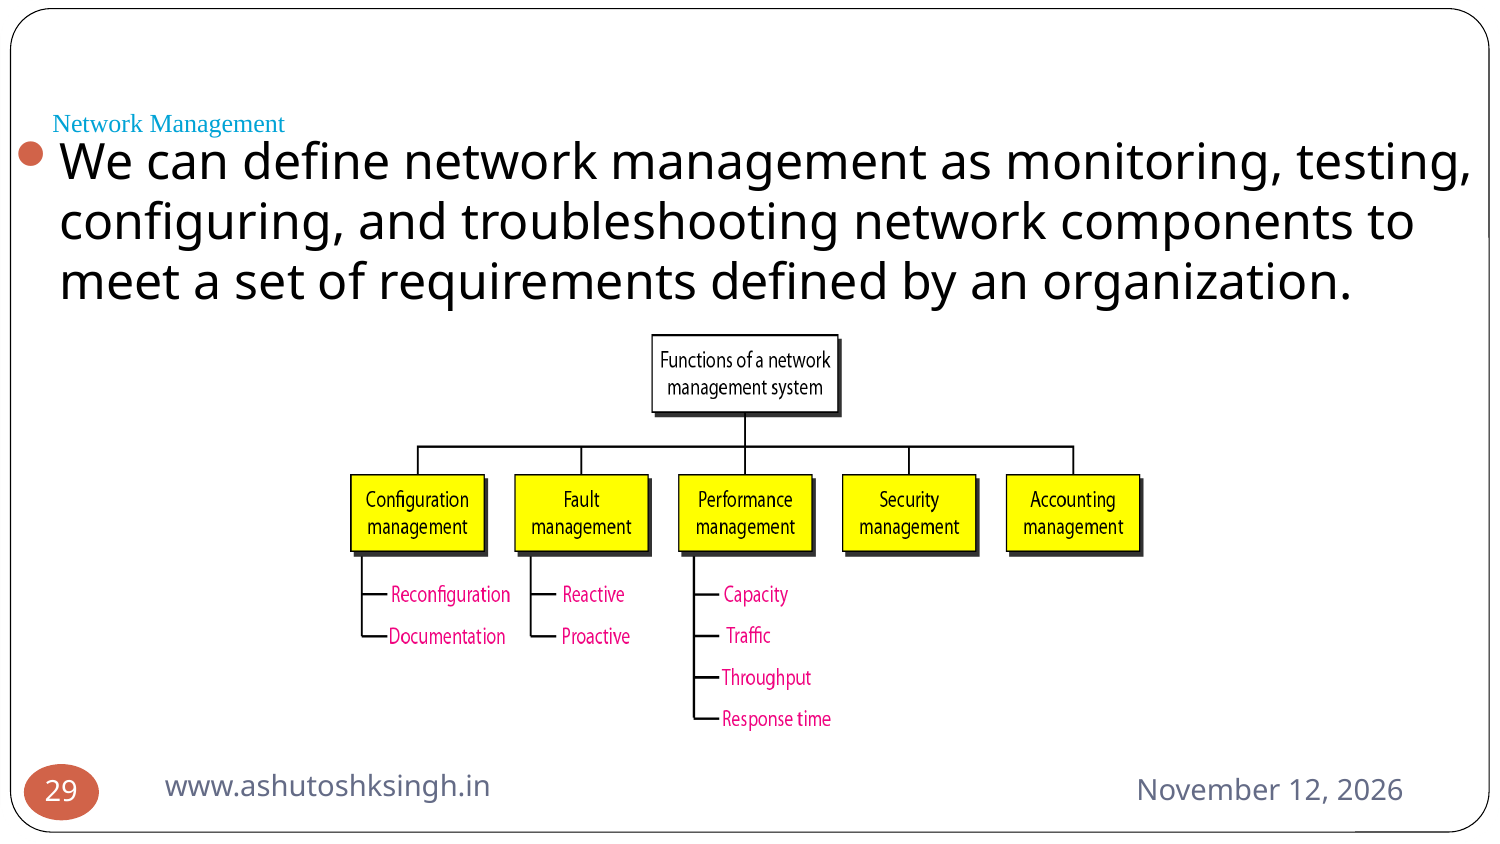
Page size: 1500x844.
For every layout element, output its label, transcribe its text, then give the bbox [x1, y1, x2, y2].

slide_number 29 [23, 764, 99, 821]
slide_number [1012, 761, 1419, 821]
footer www.ashutoshksingh.in [150, 759, 800, 816]
title Network Management [37, 34, 1313, 121]
list We can define network management as monitoring, testing, configuring, and troubleshooting network components to meet a set of requirements defined by an organization. [0, 121, 1500, 794]
picture [349, 333, 1145, 732]
